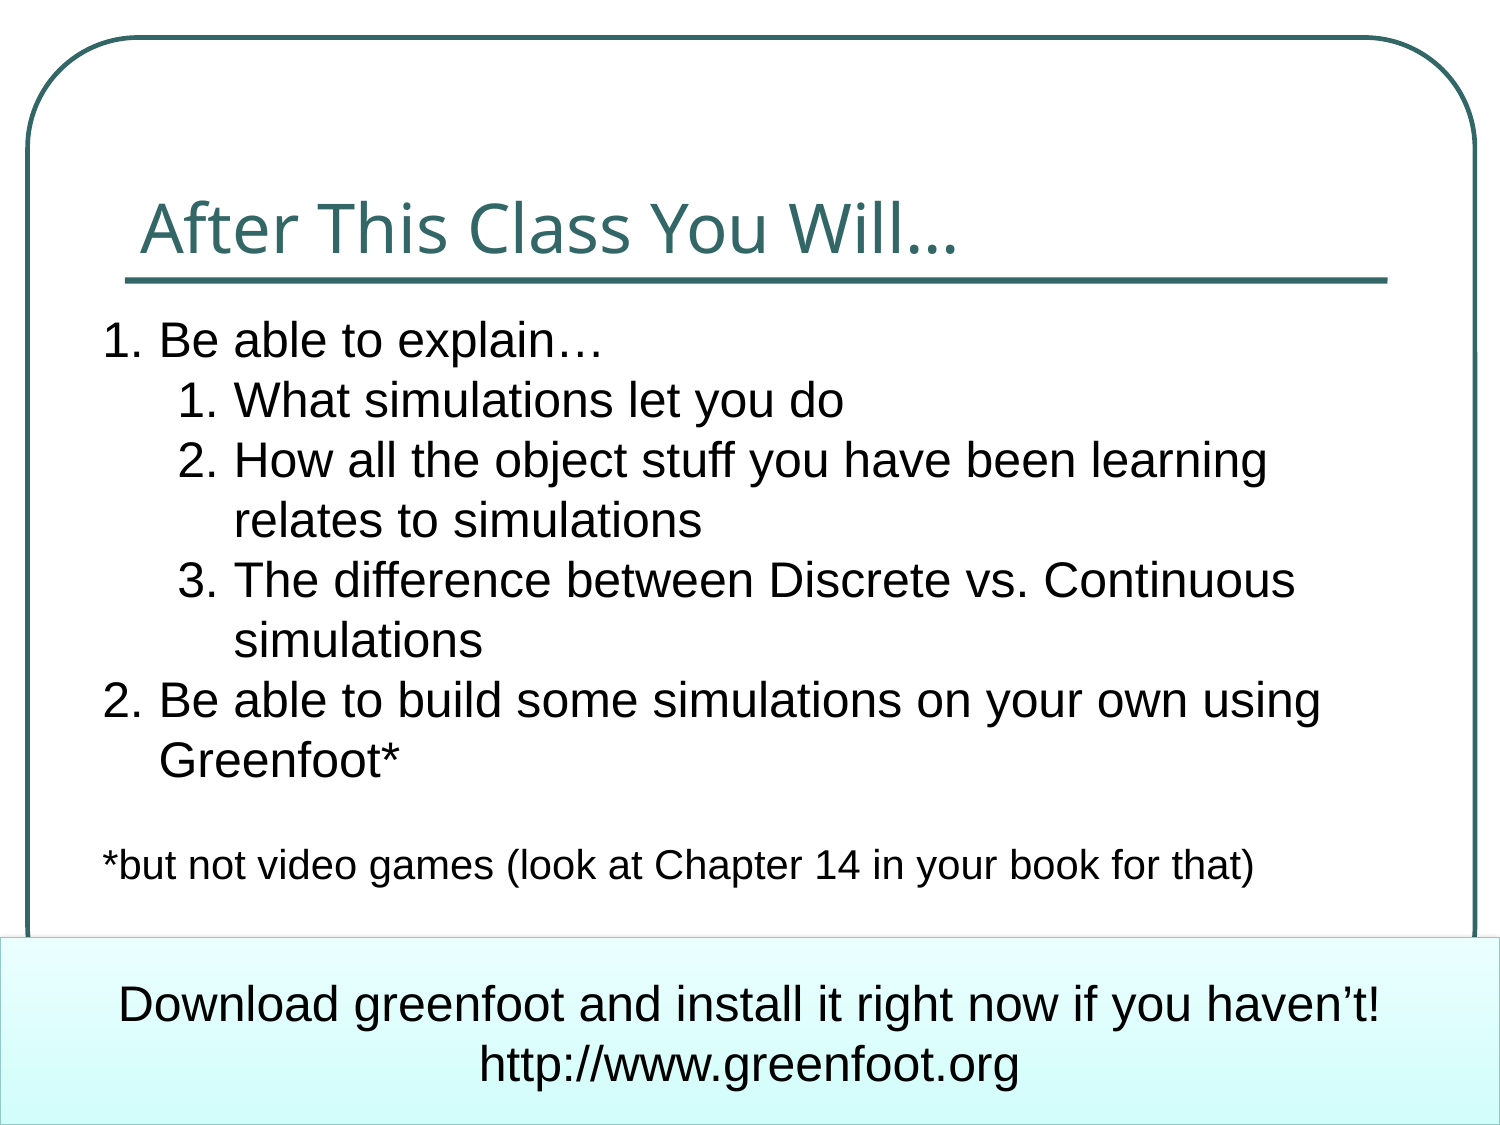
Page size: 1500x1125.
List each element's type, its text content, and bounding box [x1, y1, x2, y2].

text_box Be able to explain… What simulations let you do How all the object stuff you have been learning relates to simulations The difference between Discrete vs. Continuous simulations Be able to build some simulations on your own using Greenfoot* *but not video games (look at Chapter 14 in your book for that) [87, 299, 1413, 935]
title After This Class You Will… [124, 87, 1388, 276]
text_box Download greenfoot and install it right now if you haven’t! http://www.greenfoot.org [0, 937, 1500, 1125]
